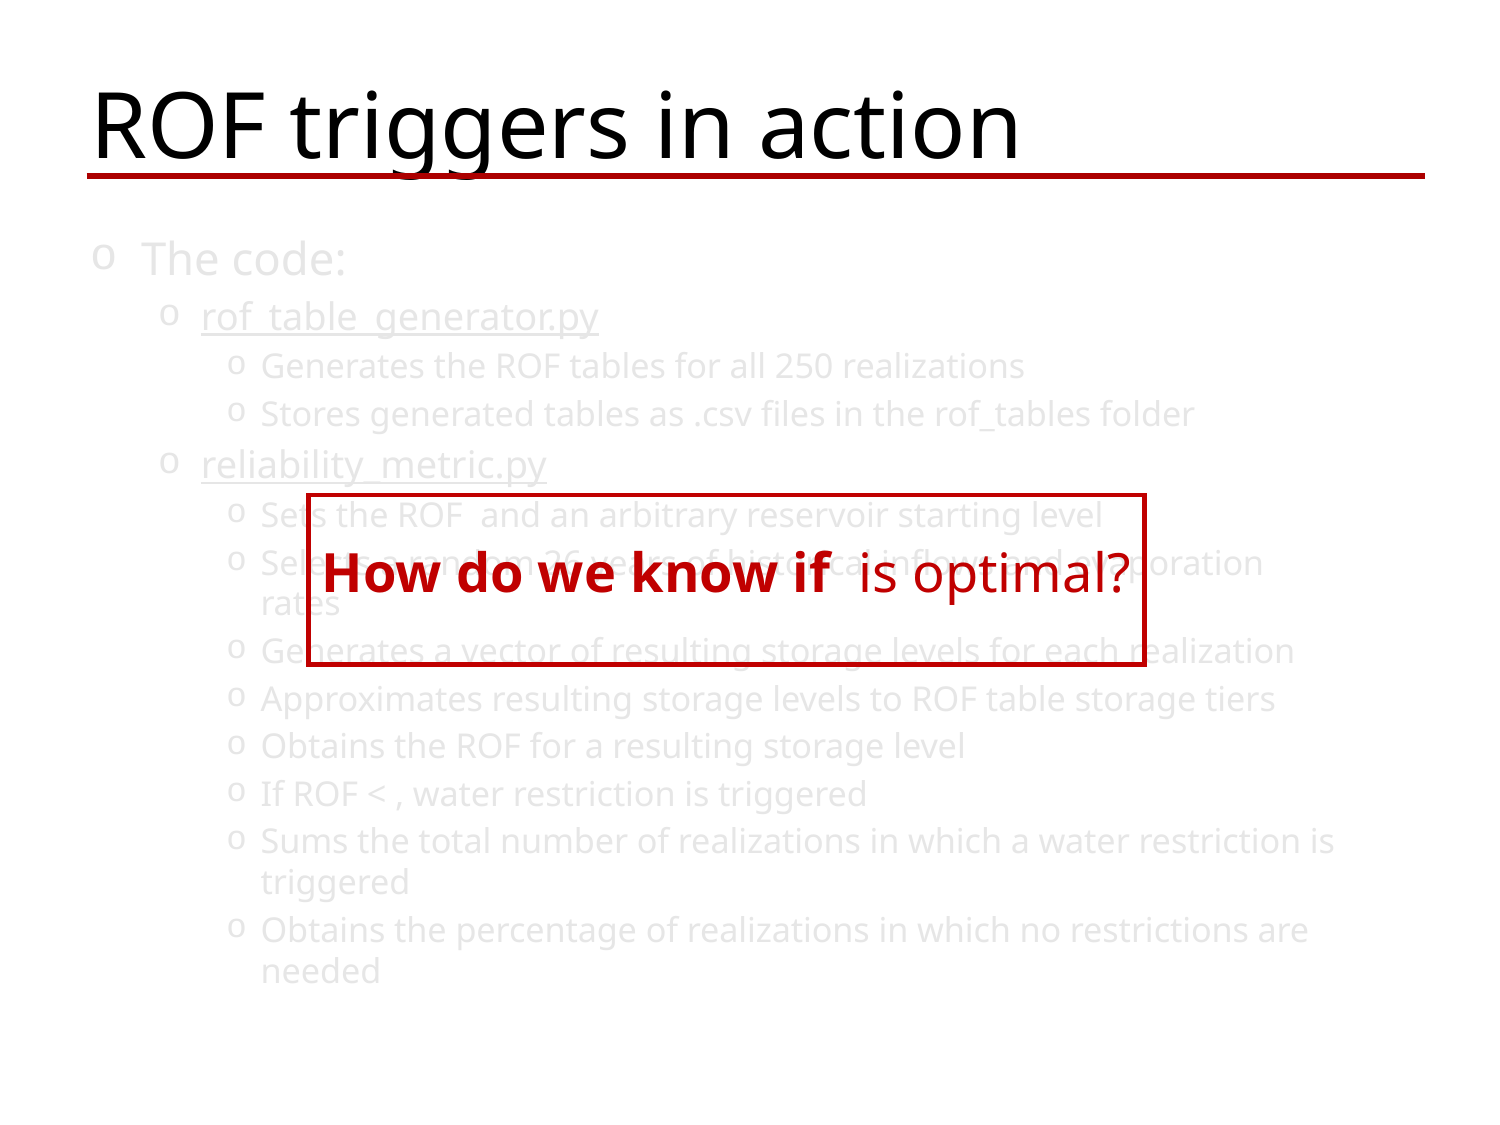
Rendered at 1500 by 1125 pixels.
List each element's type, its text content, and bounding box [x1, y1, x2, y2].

text_box [74, 206, 1426, 1041]
text_box [308, 494, 1145, 666]
text_box ROF triggers in action [74, 35, 1425, 206]
